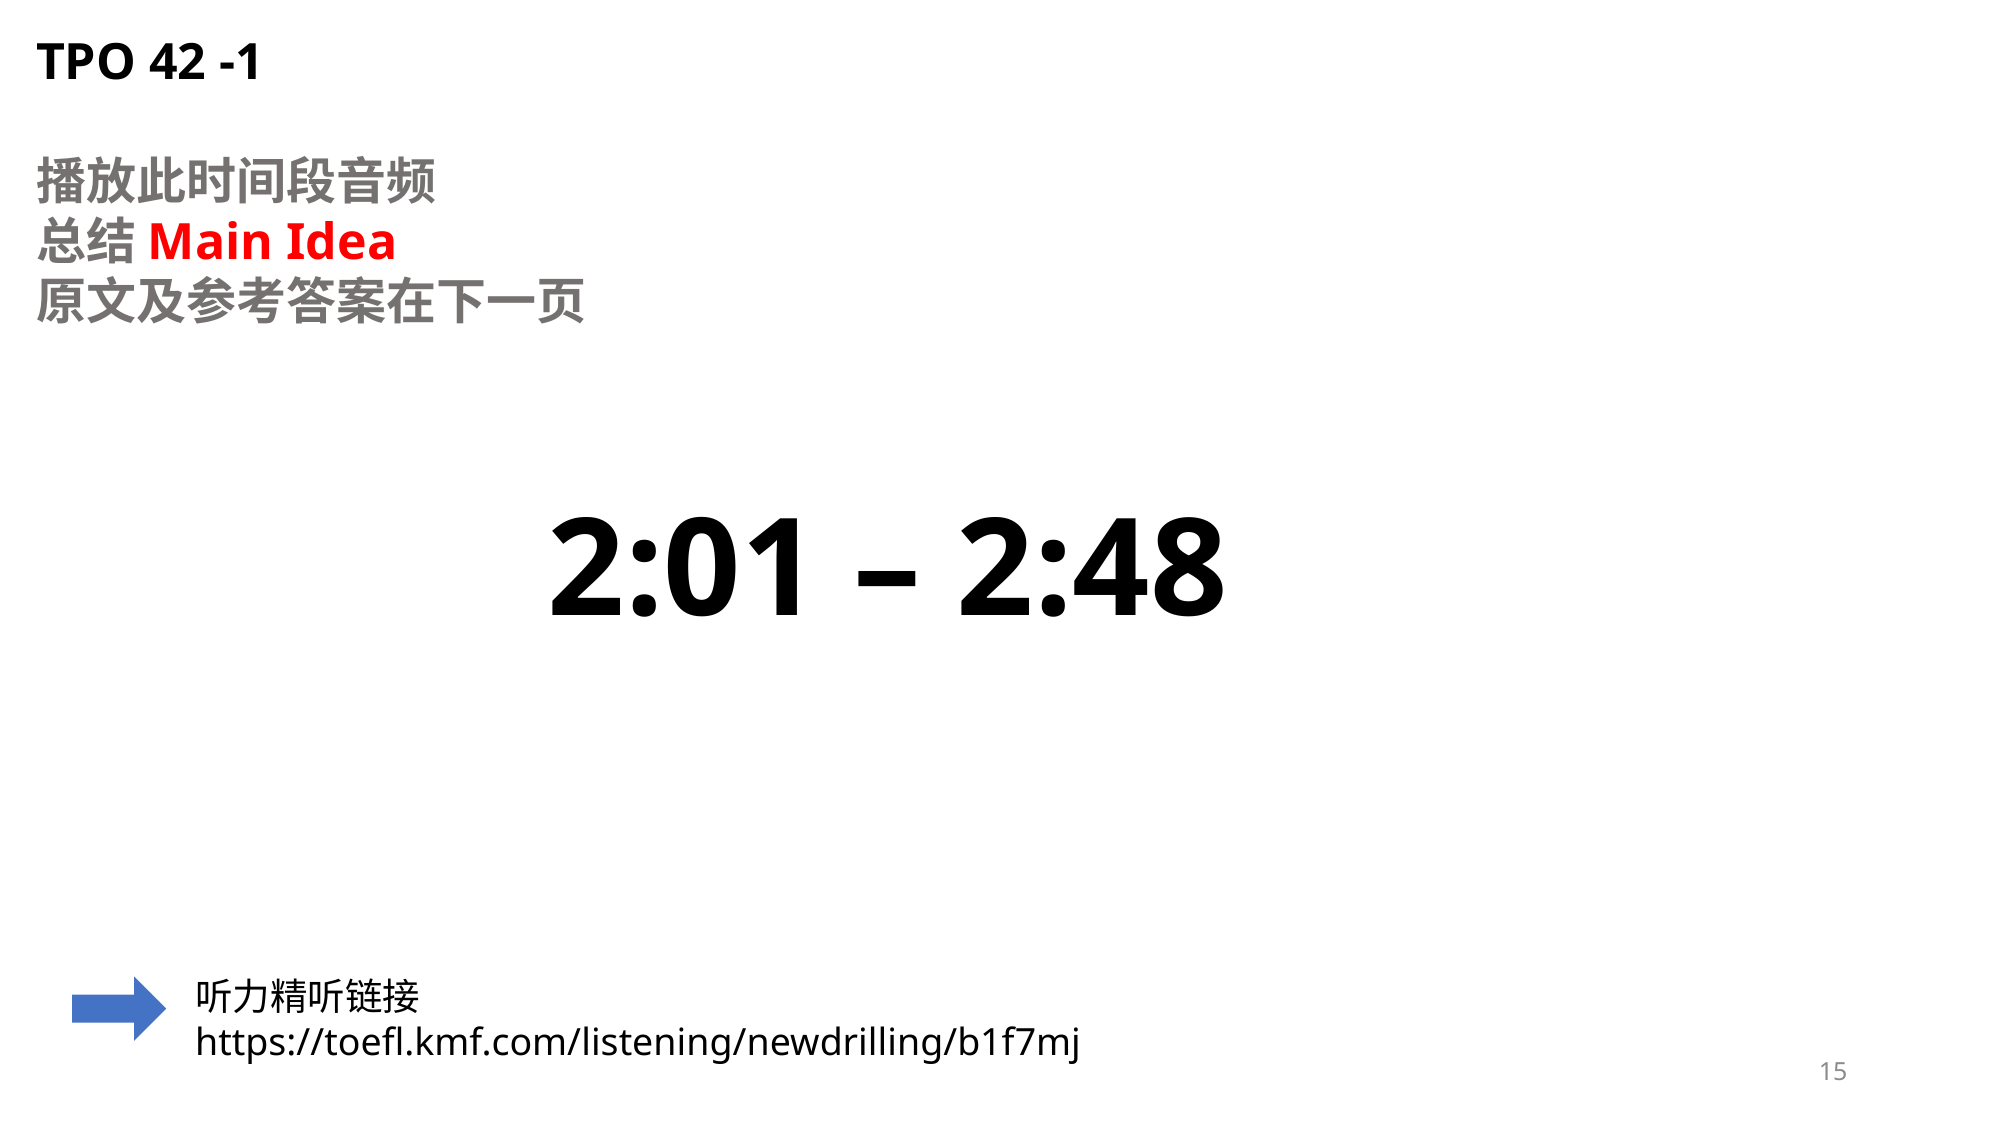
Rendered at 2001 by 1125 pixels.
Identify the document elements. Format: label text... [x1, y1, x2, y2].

text_box TPO 42 -1 播放此时间段音频 总结Main Idea 原文及参考答案在下一页 [21, 22, 601, 337]
text_box 2:01 – 2:48 [533, 472, 1243, 651]
slide_number 15 [1412, 1042, 1863, 1103]
text_box [71, 974, 168, 1044]
text_box 听力精听链接 https://toefl.kmf.com/listening/newdrilling/b1f7mj [180, 966, 1181, 1071]
